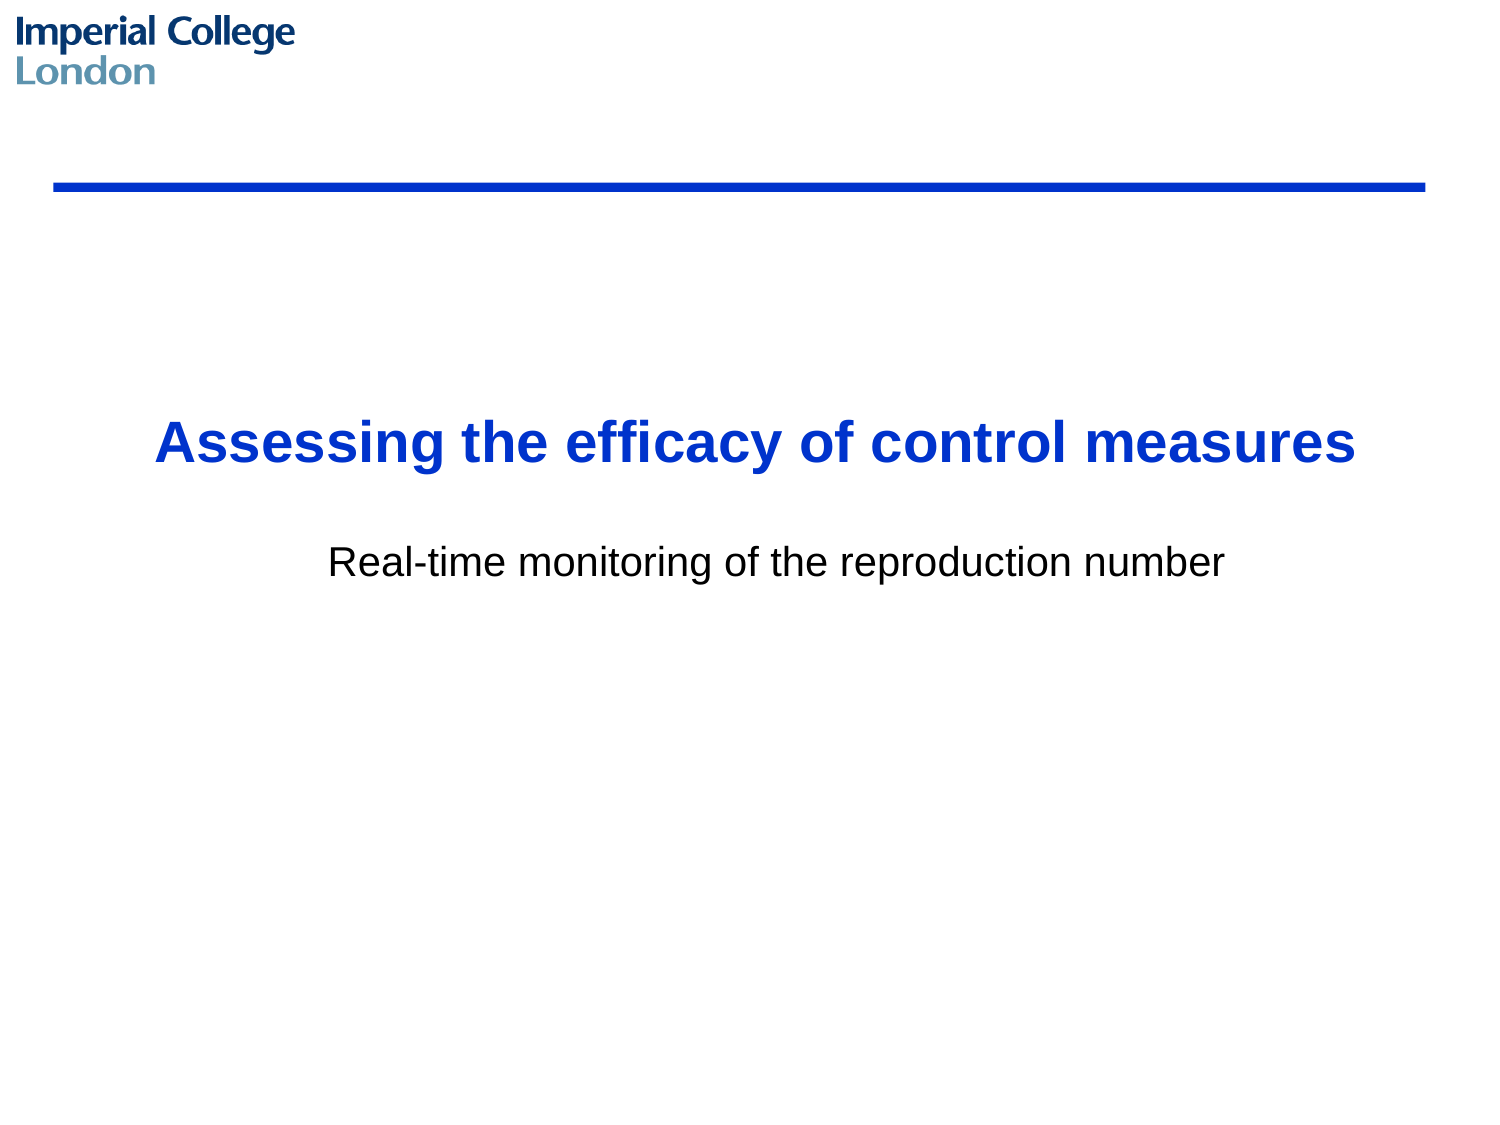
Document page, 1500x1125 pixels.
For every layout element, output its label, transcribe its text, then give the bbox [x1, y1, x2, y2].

picture [17, 15, 295, 85]
text_box Assessing the efficacy of control measures [64, 397, 1447, 482]
text_box Real-time monitoring of the reproduction number [237, 527, 1253, 663]
